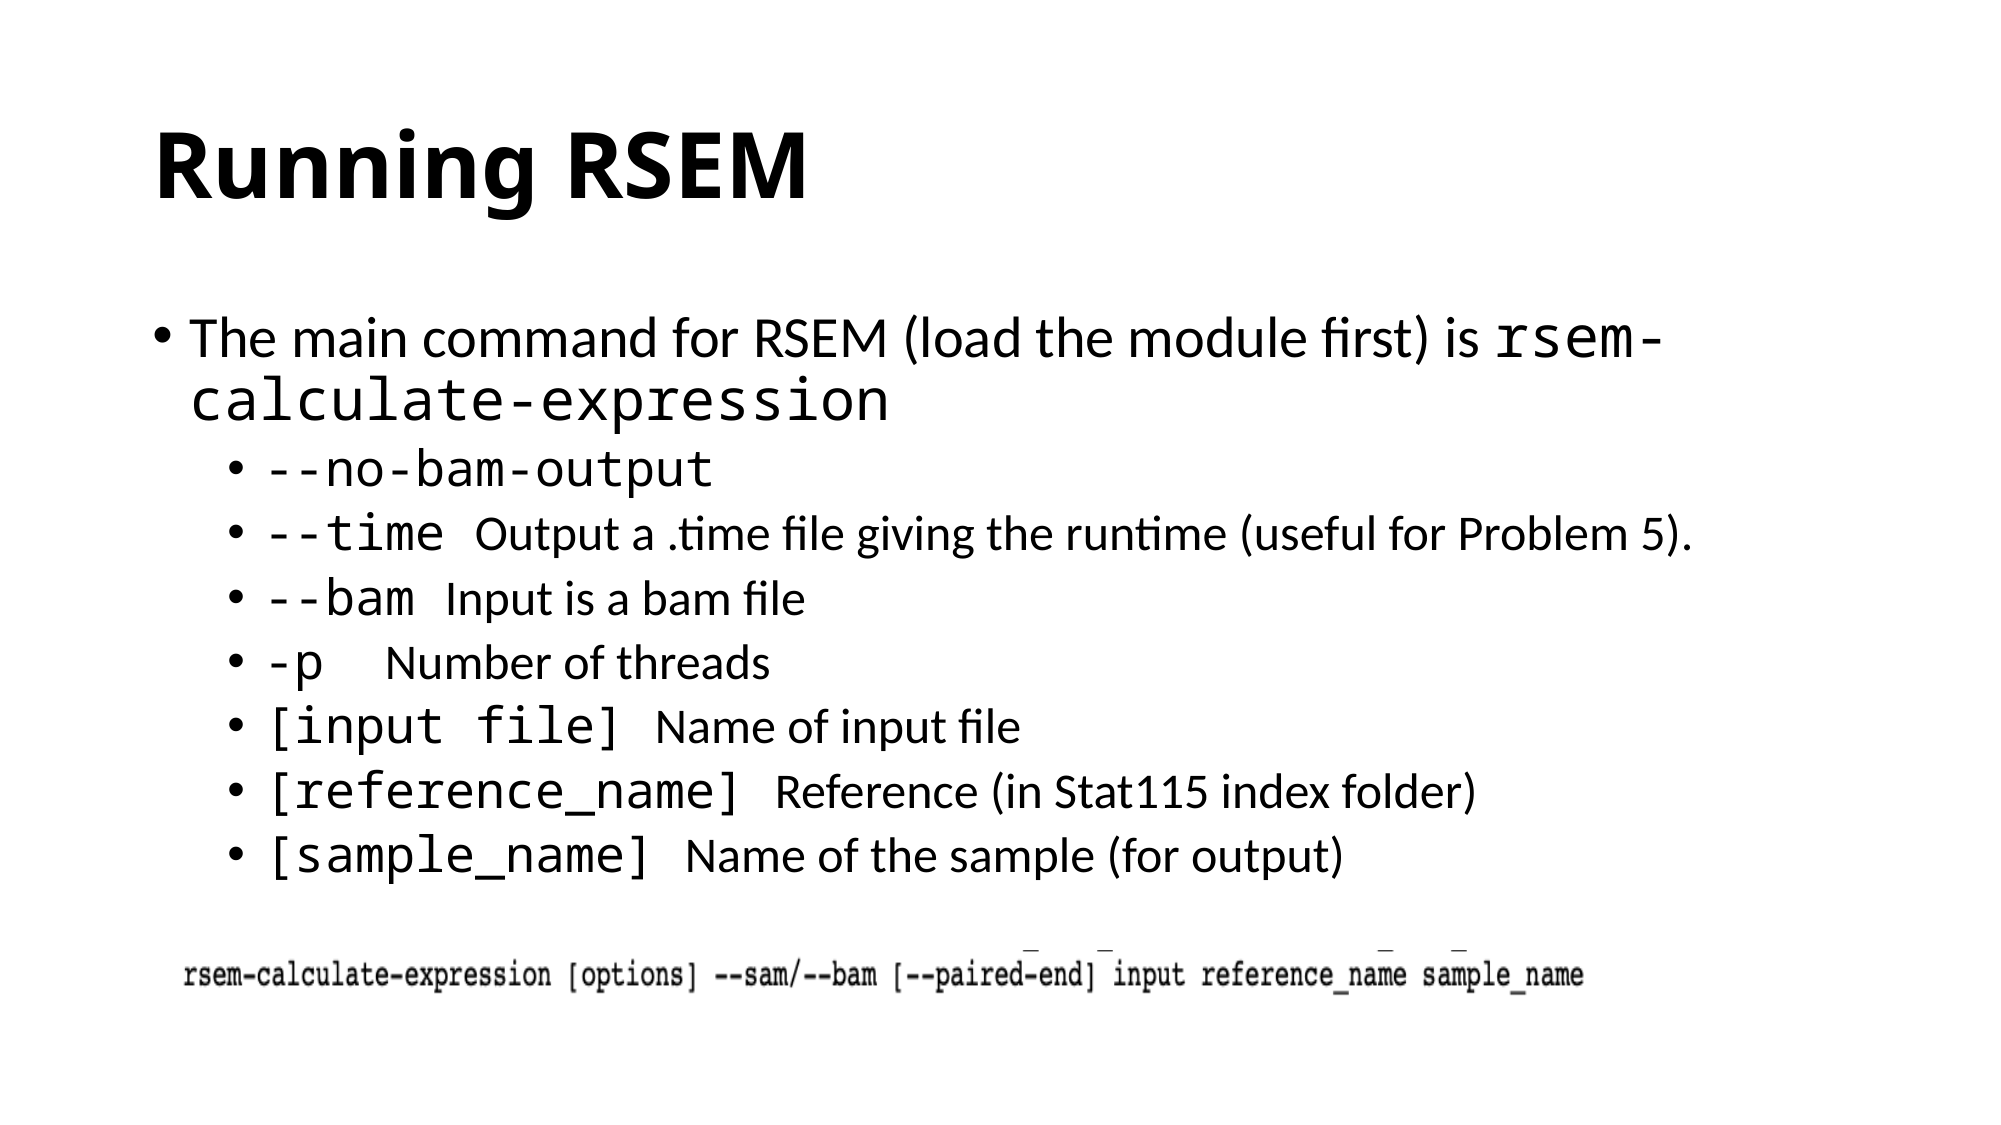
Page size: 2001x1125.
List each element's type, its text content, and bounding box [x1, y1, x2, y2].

picture [167, 950, 1653, 1014]
title Running RSEM [137, 59, 1863, 278]
list The main command for RSEM (load the module first) is rsem-calculate-expression --no-bam-output --time Output a .time file giving the runtime (useful for Problem 5). --bam Input is a bam file -p Number of threads [input file] Name of input file [reference_name] Reference (in Stat115 index folder) [sample_name] Name of the sample (for output) [137, 299, 1863, 1014]
